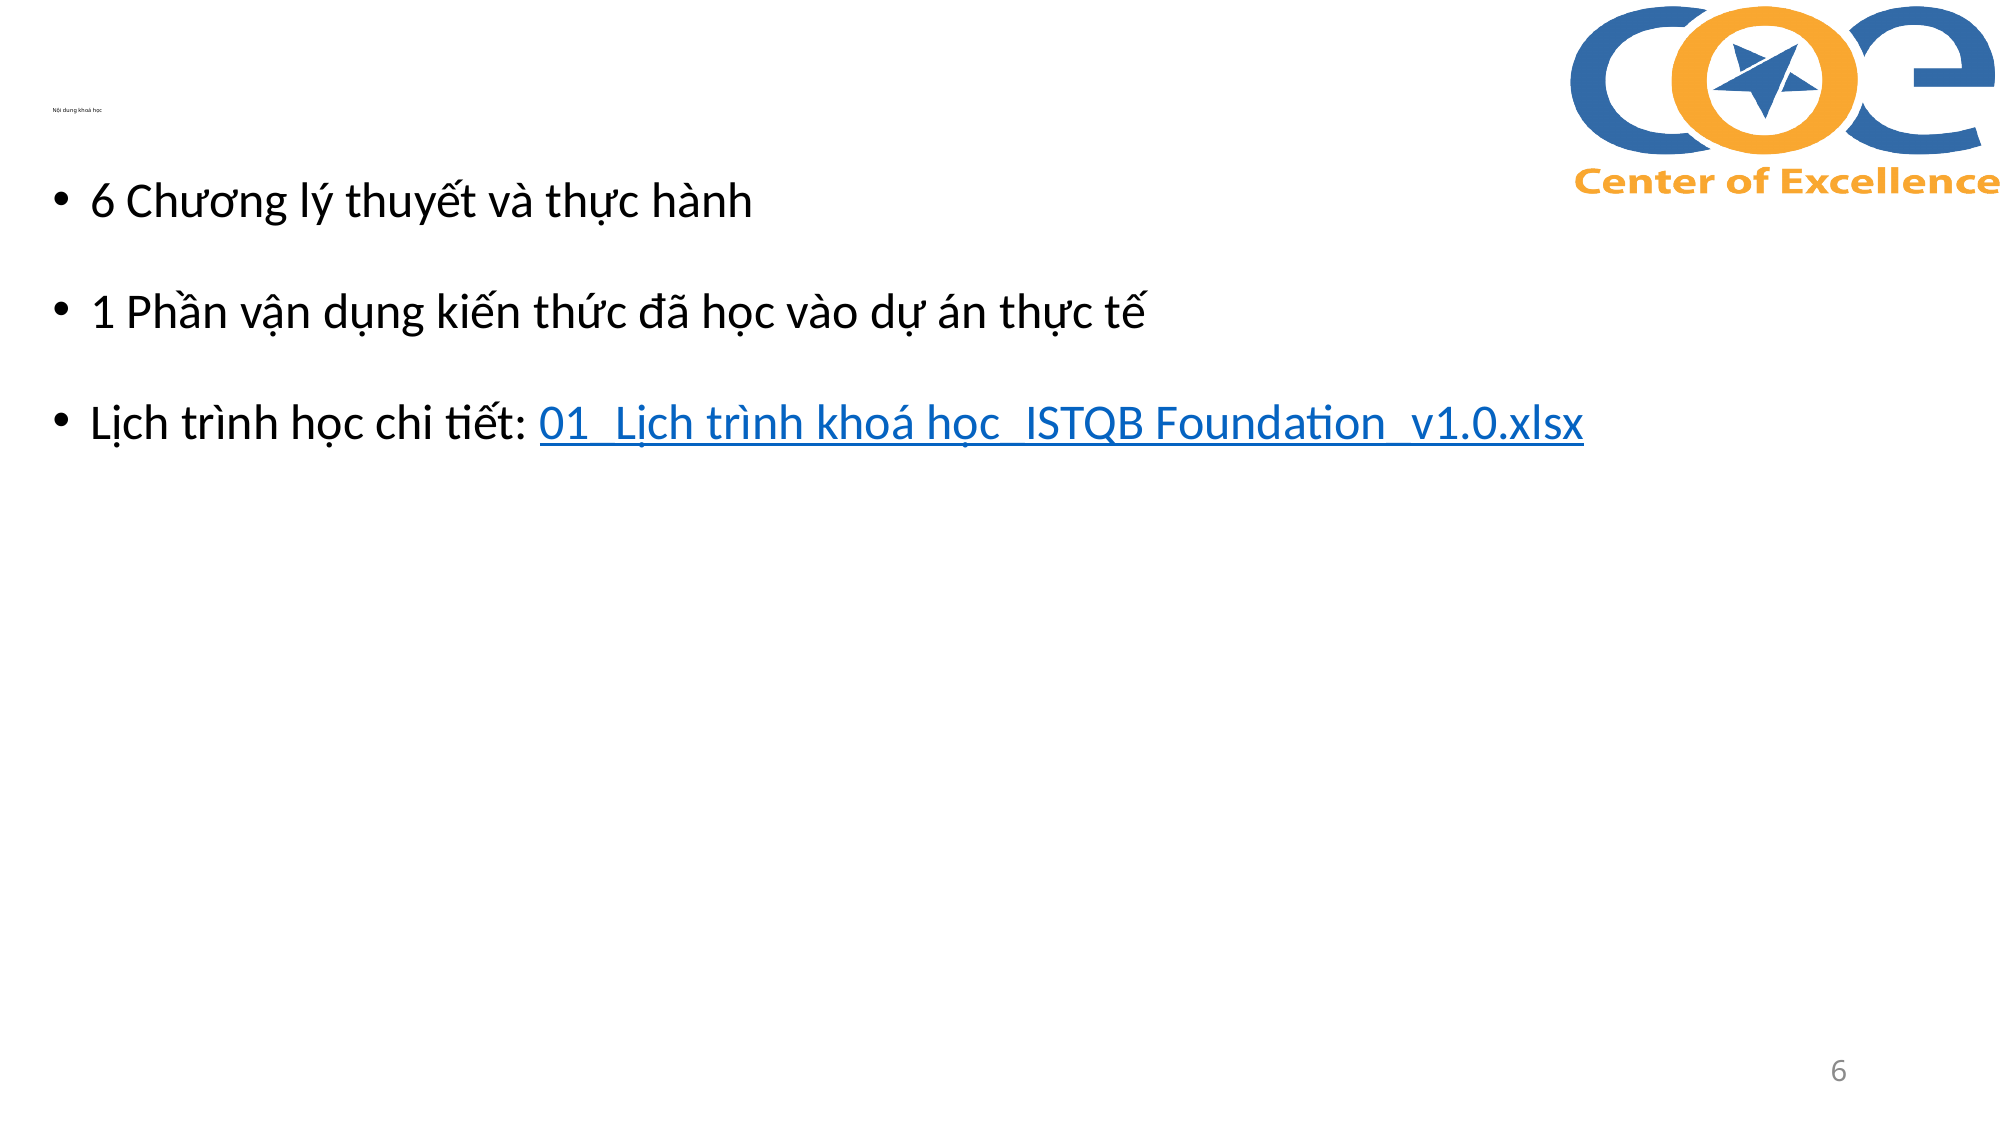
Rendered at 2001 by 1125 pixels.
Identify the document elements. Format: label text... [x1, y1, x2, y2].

picture [1570, 6, 2000, 194]
title Nội dung khoá học [37, 99, 1570, 127]
slide_number 6 [1412, 1042, 1863, 1103]
list 6 Chương lý thuyết và thực hành 1 Phần vận dụng kiến thức đã học vào dự án thực tế Lịch trình học chi tiết: 01_Lịch trình khoá học_ISTQB Foundation_v1.0.xlsx [37, 130, 2000, 220]
